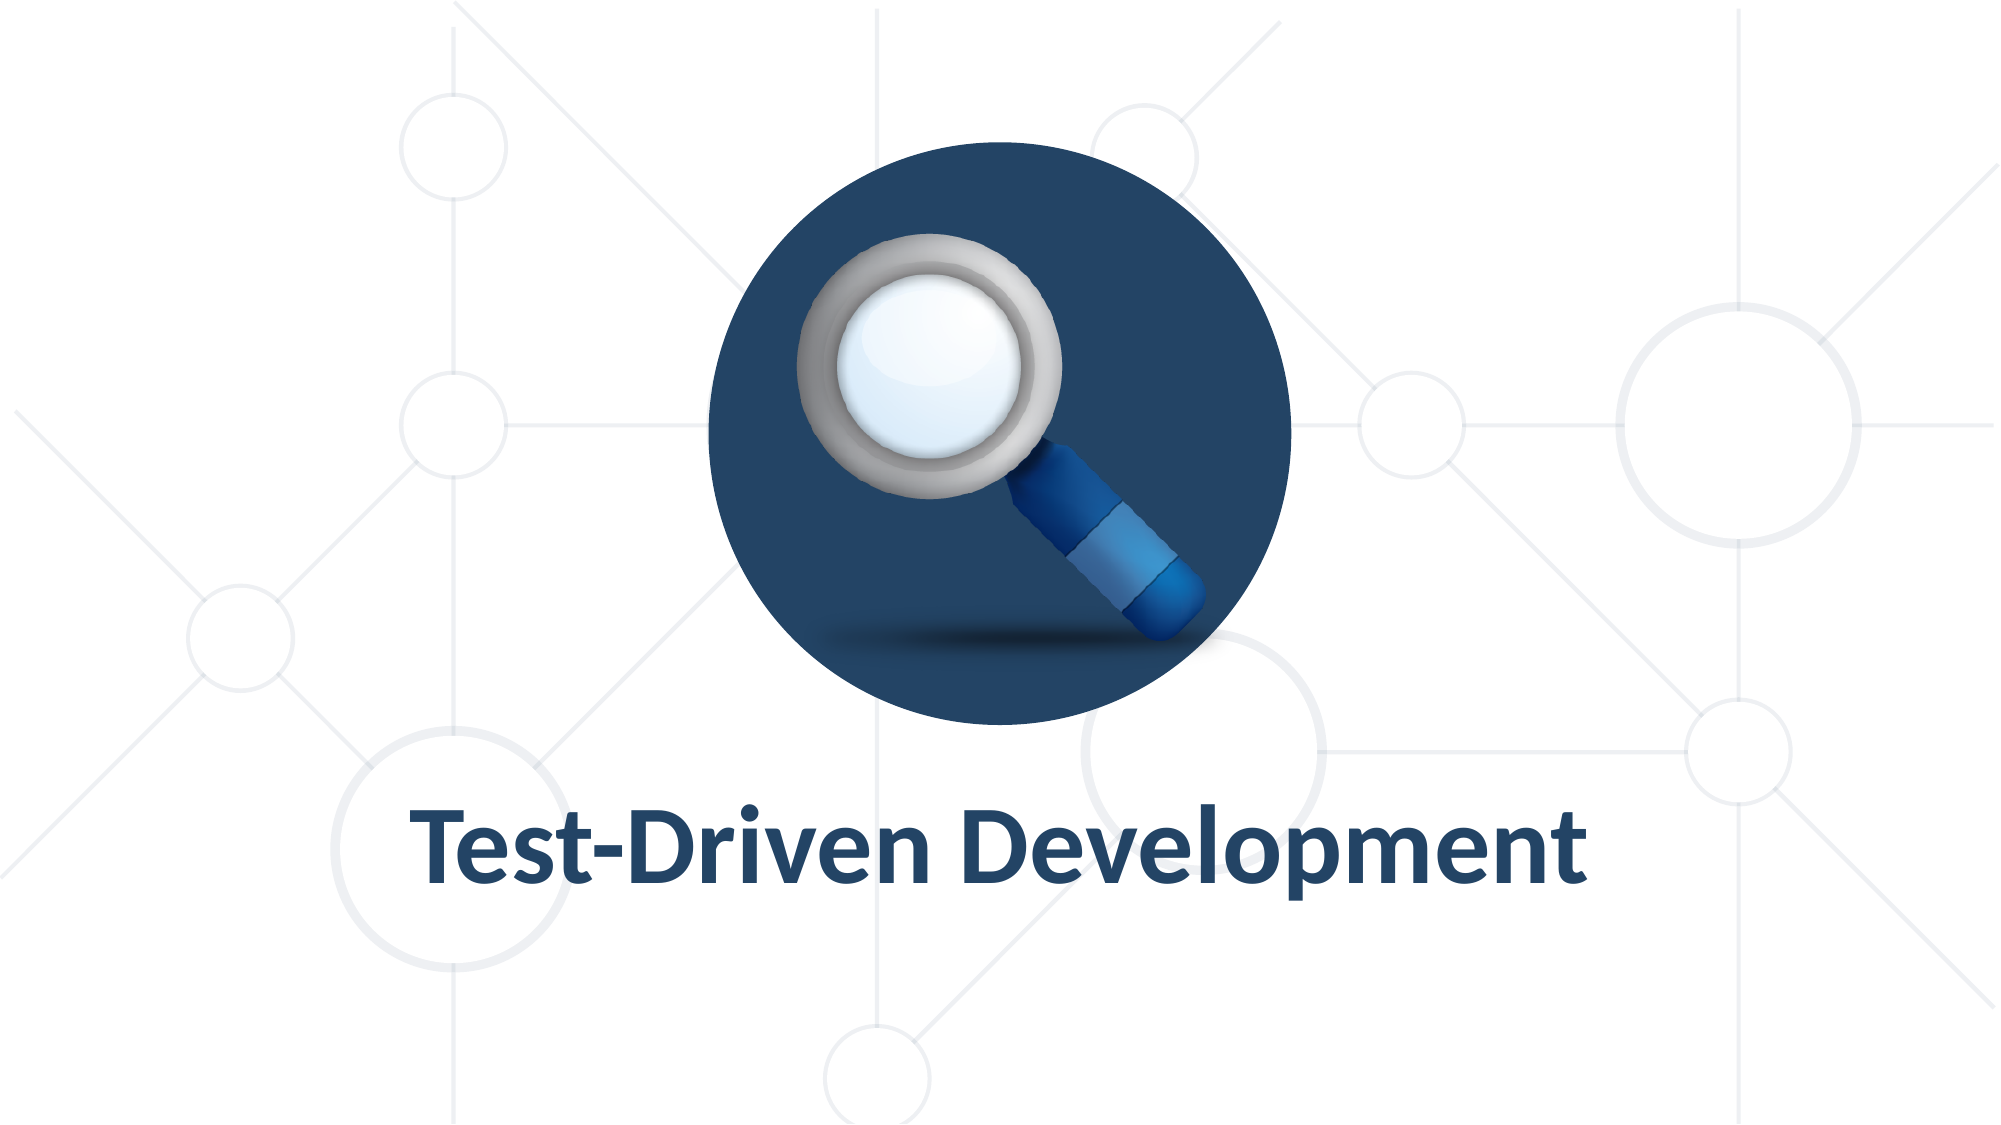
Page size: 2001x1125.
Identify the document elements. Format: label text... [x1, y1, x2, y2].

list Test-Driven Development [100, 771, 1900, 898]
picture [766, 206, 1237, 677]
